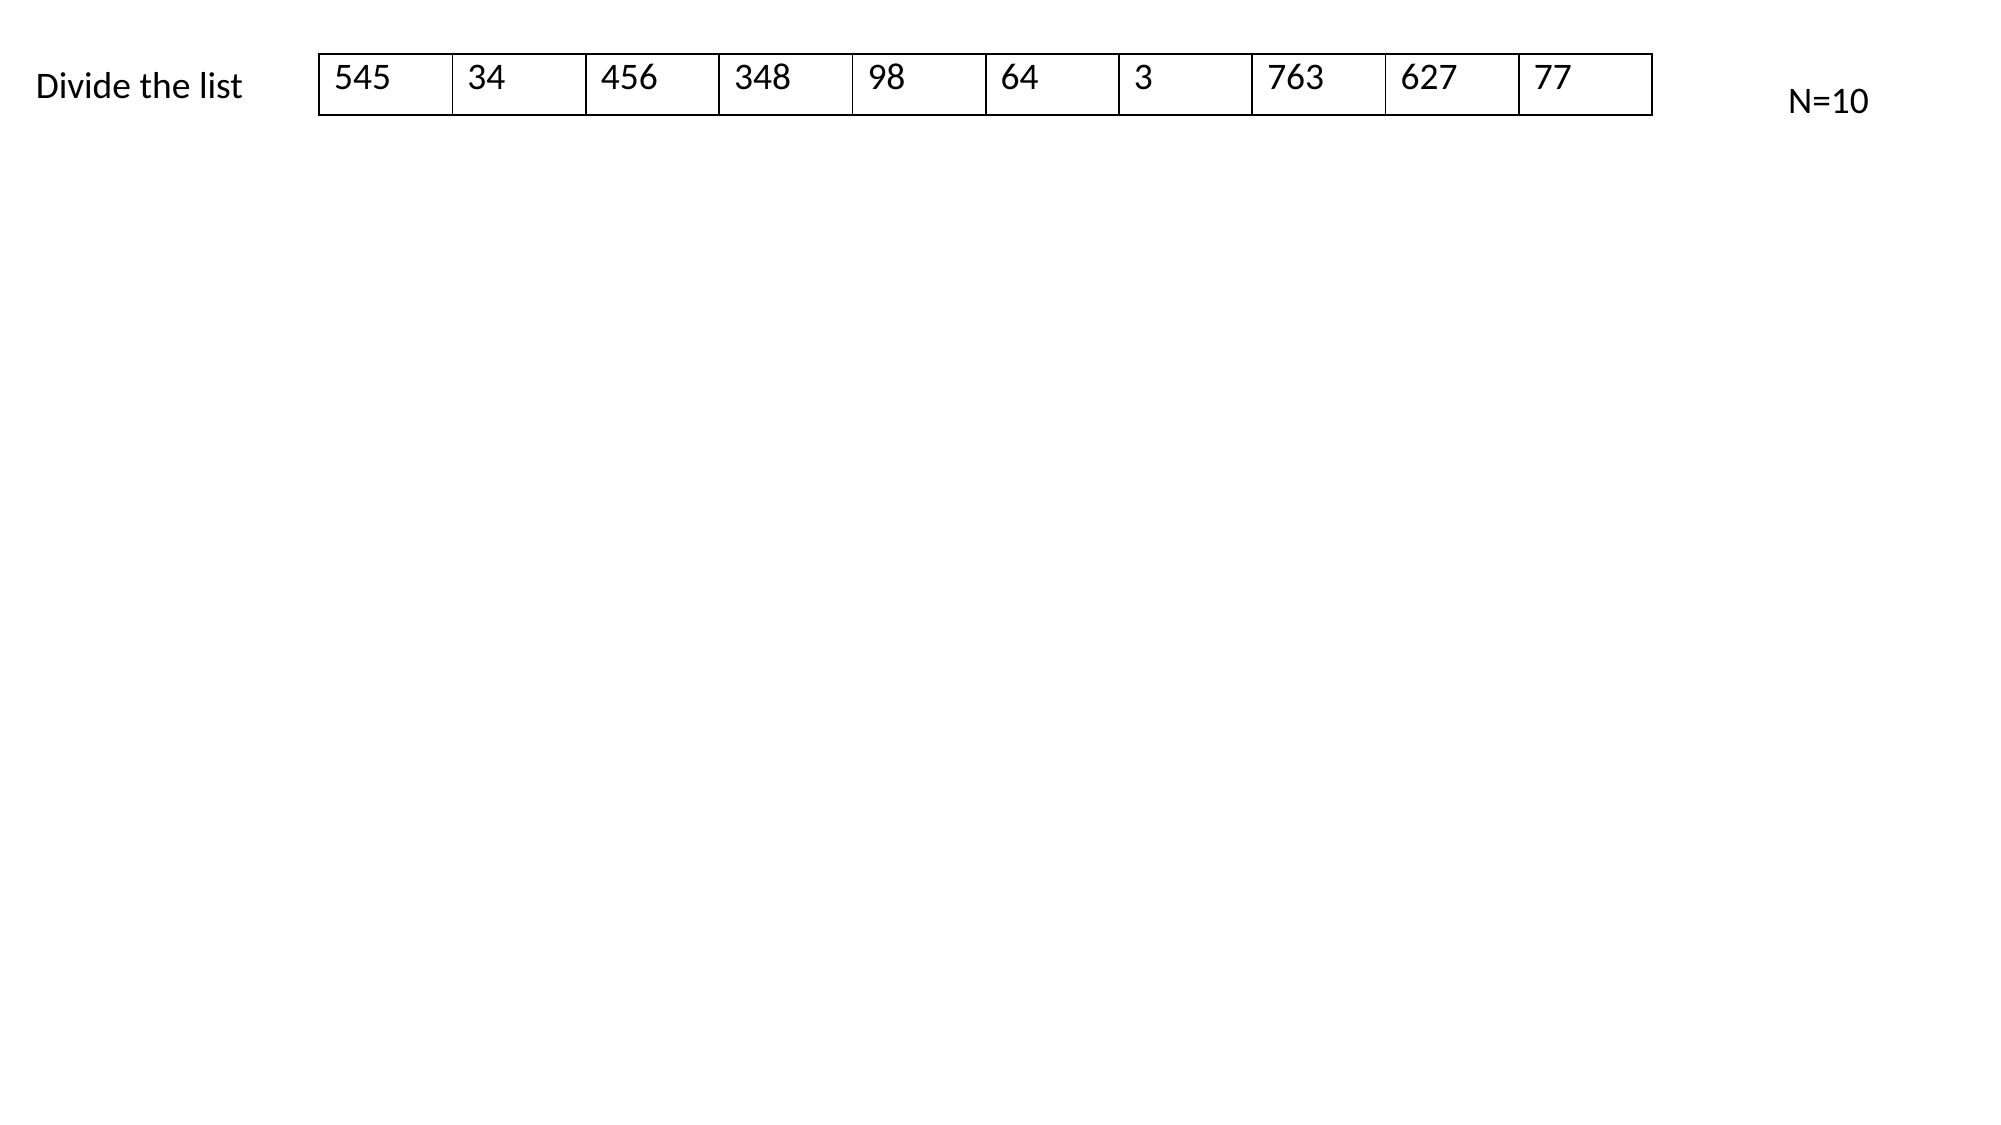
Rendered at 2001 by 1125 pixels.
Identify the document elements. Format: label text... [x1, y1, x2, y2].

table_header 64 [987, 55, 1118, 114]
table_header 348 [720, 55, 852, 114]
table_header 3 [1120, 55, 1251, 114]
table_header 98 [853, 55, 985, 114]
table_header 627 [1386, 55, 1518, 114]
table_header 77 [1520, 55, 1651, 114]
table_header 456 [587, 55, 718, 114]
table_header 545 [320, 55, 452, 114]
table_header 763 [1253, 55, 1385, 114]
text_box N=10 [1773, 68, 1930, 129]
text_box Divide the list [21, 53, 269, 114]
table_header 34 [453, 55, 585, 114]
